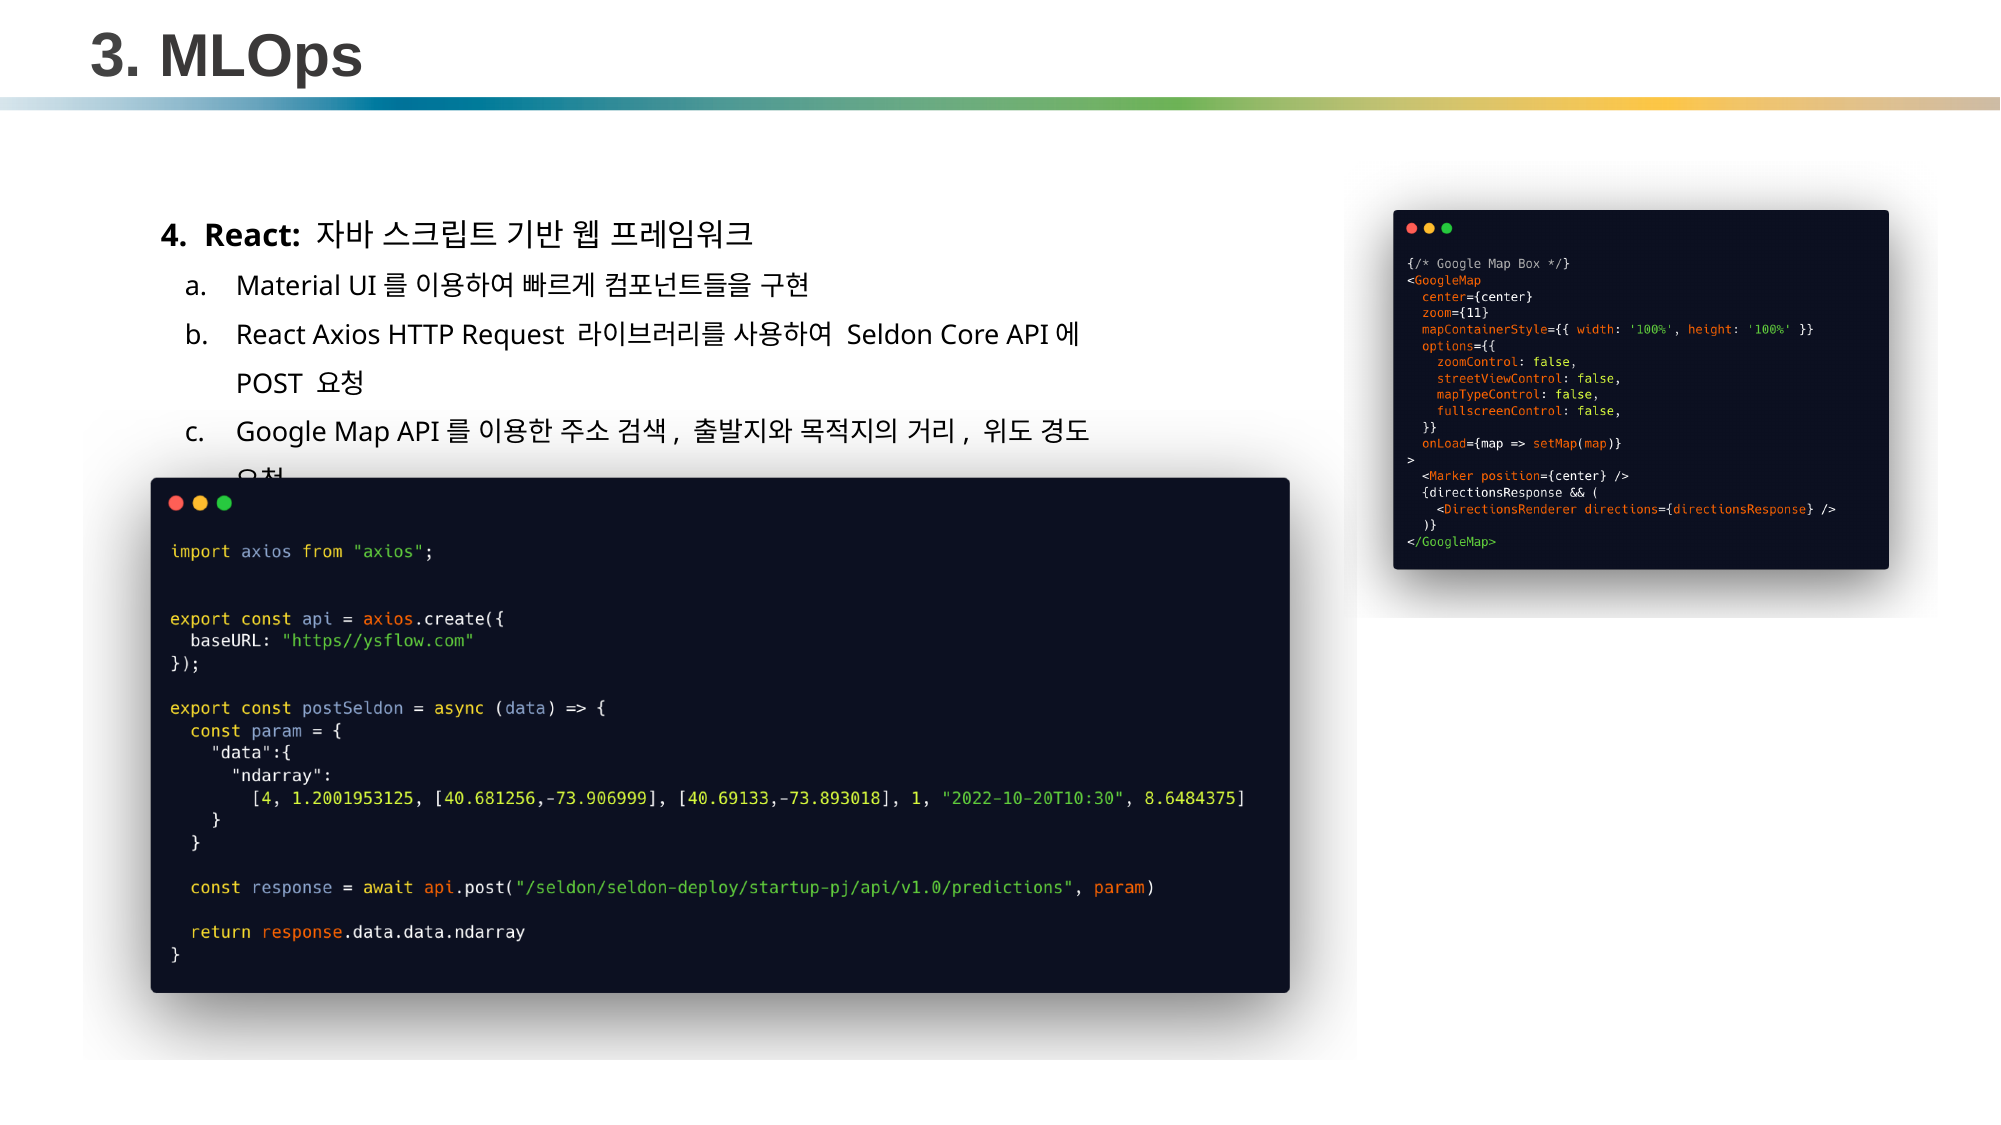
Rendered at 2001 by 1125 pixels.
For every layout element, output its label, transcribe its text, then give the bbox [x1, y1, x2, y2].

picture [83, 161, 1938, 1061]
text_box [0, 0, 2000, 111]
text_box 4. React: 자바 스크립트 기반 웹 프레임워크 Material UI를 이용하여 빠르게 컴포넌트들을 구현 React Axios HTTP Request 라이브러리를 사용하여 Seldon Core API에 POST 요청 Google Map API를 이용한 주소 검색, 출발지와 목적지의 거리, 위도 경도 요청 [145, 181, 1147, 408]
